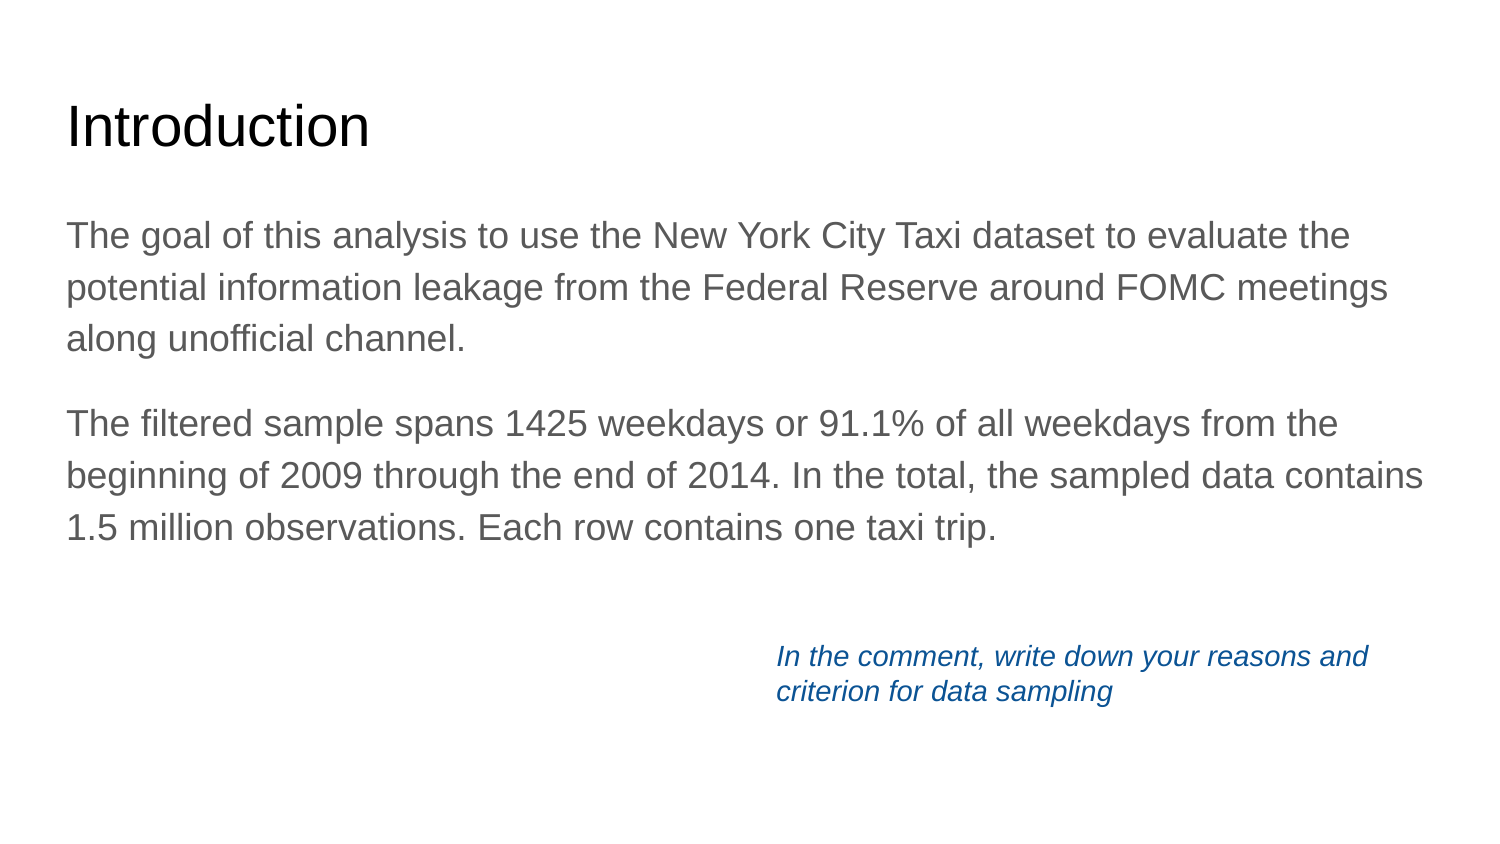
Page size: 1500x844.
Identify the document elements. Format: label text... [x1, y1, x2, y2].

text_box In the comment, write down your reasons and criterion for data sampling [761, 621, 1451, 737]
title Introduction [51, 72, 423, 167]
list The goal of this analysis to use the New York City Taxi dataset to evaluate the potential information leakage from the Federal Reserve around FOMC meetings along unofficial channel. The filtered sample spans 1425 weekdays or 91.1% of all weekdays from the beginning of 2009 through the end of 2014. In the total, the sampled data contains 1.5 million observations. Each row contains one taxi trip. [51, 189, 1449, 576]
